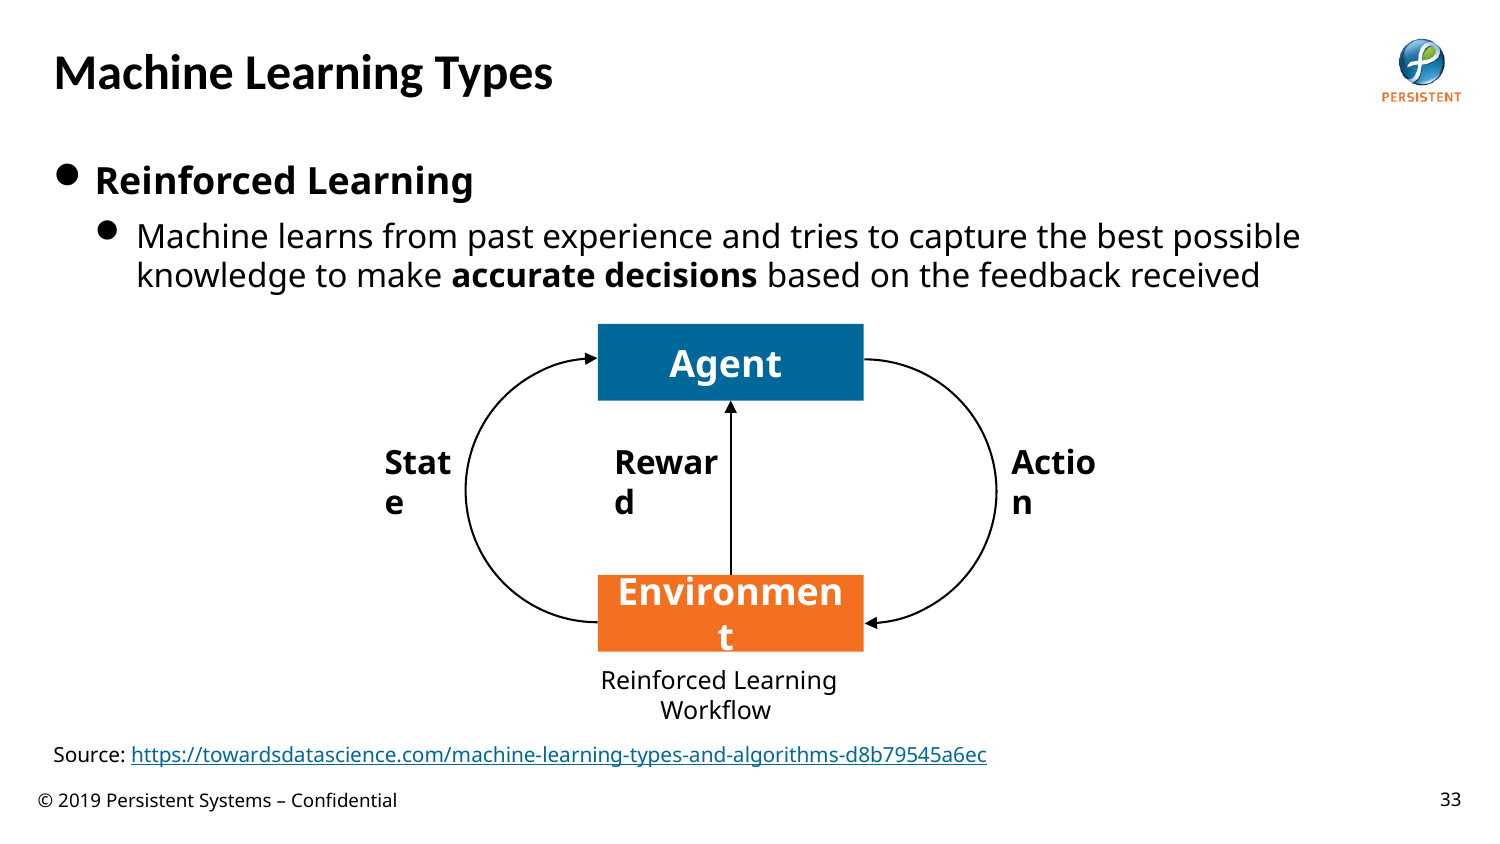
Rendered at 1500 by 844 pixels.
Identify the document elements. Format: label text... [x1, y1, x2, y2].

list Reinforced Learning Machine learns from past experience and tries to capture the best possible knowledge to make accurate decisions based on the feedback received [38, 150, 1462, 778]
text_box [369, 323, 1131, 715]
text_box Source: https://towardsdatascience.com/machine-learning-types-and-algorithms-d8b79545a6ec [38, 733, 1434, 777]
footer © 2019 Persistent Systems – Confidential [22, 778, 467, 824]
slide_number 33 [1138, 778, 1477, 824]
picture [1367, 36, 1476, 102]
title Machine Learning Types [38, 38, 1342, 150]
